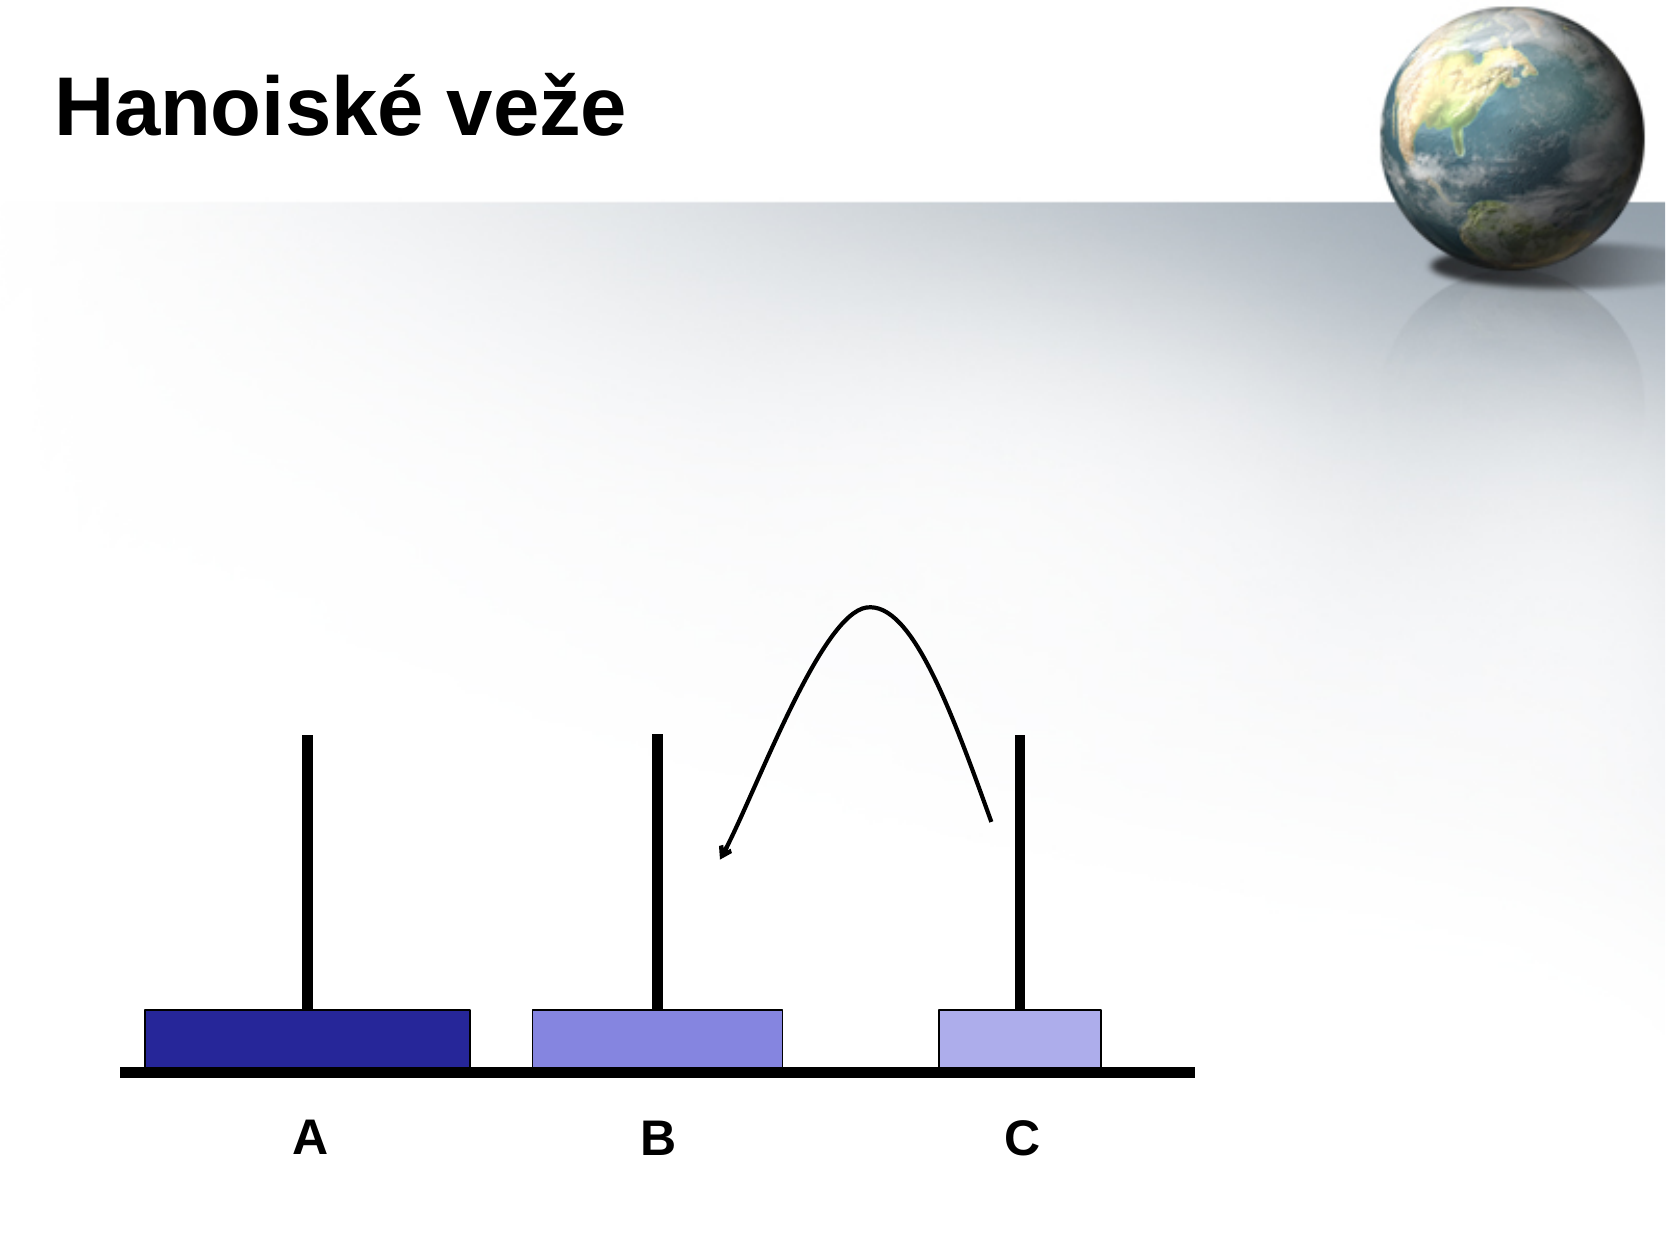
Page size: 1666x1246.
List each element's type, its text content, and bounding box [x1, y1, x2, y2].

title Hanoiské veže [37, 24, 1375, 179]
picture [0, 0, 1666, 1246]
text_box [311, 1010, 470, 1068]
text_box [938, 1010, 1015, 1068]
text_box [720, 607, 992, 860]
text_box C [989, 1097, 1056, 1173]
text_box A [277, 1097, 344, 1173]
text_box [145, 1010, 303, 1068]
text_box [532, 1009, 653, 1068]
text_box [661, 1009, 783, 1068]
text_box [1024, 1010, 1102, 1068]
text_box B [625, 1097, 692, 1173]
